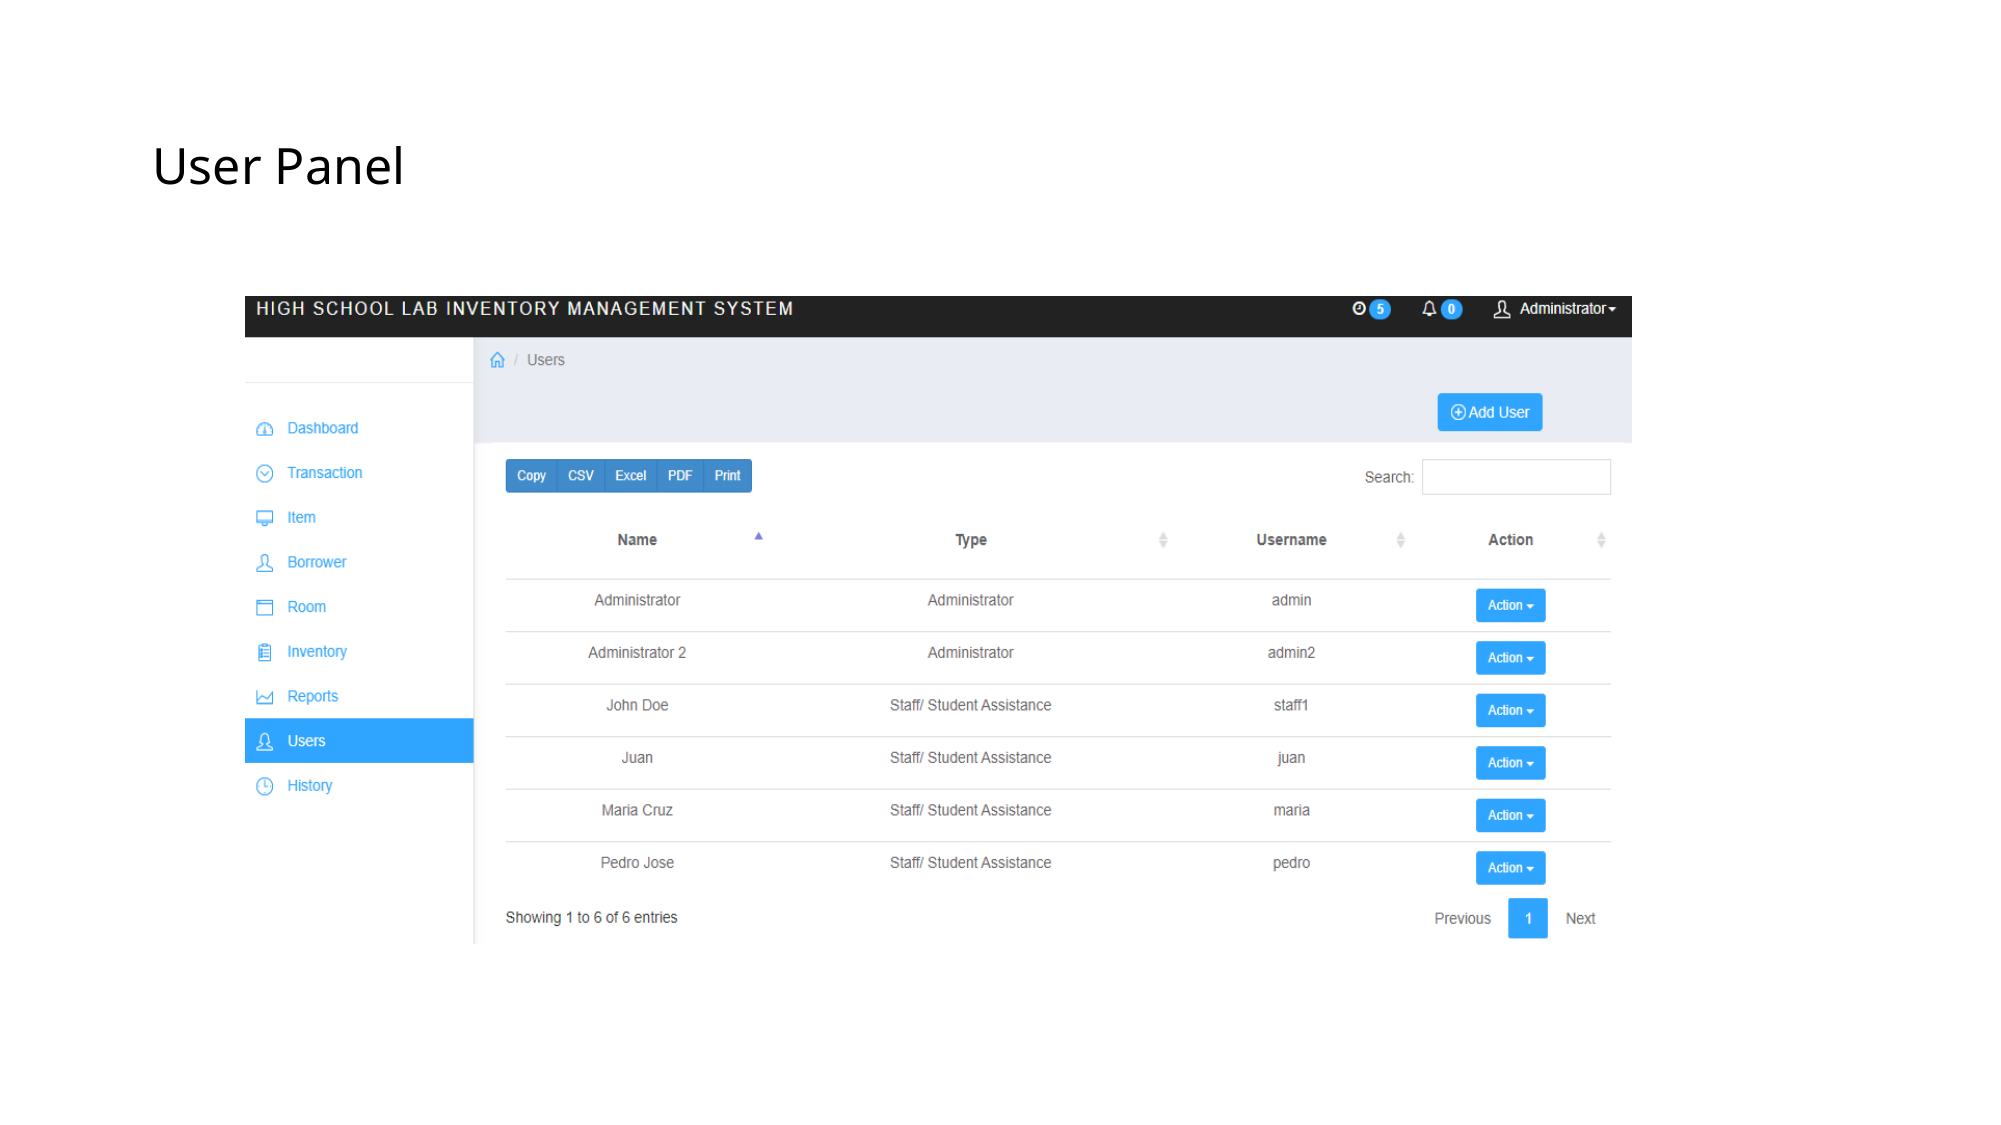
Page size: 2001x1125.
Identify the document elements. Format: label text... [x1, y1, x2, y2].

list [245, 296, 1632, 944]
title User Panel [137, 59, 1863, 278]
